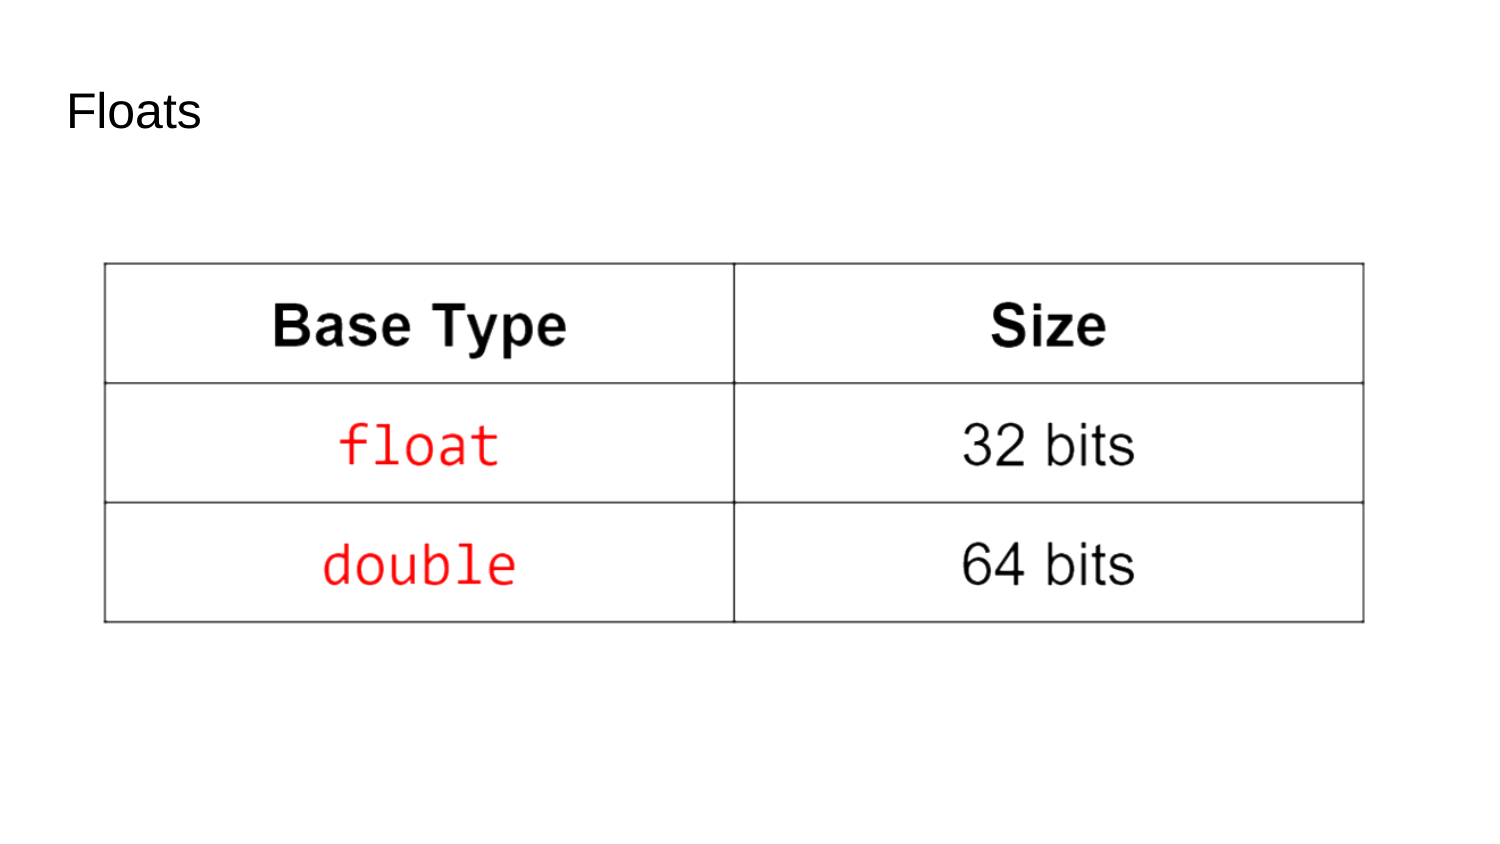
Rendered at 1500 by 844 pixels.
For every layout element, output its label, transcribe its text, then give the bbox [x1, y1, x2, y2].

text_box Floats [51, 63, 1371, 150]
picture [0, 168, 1500, 676]
